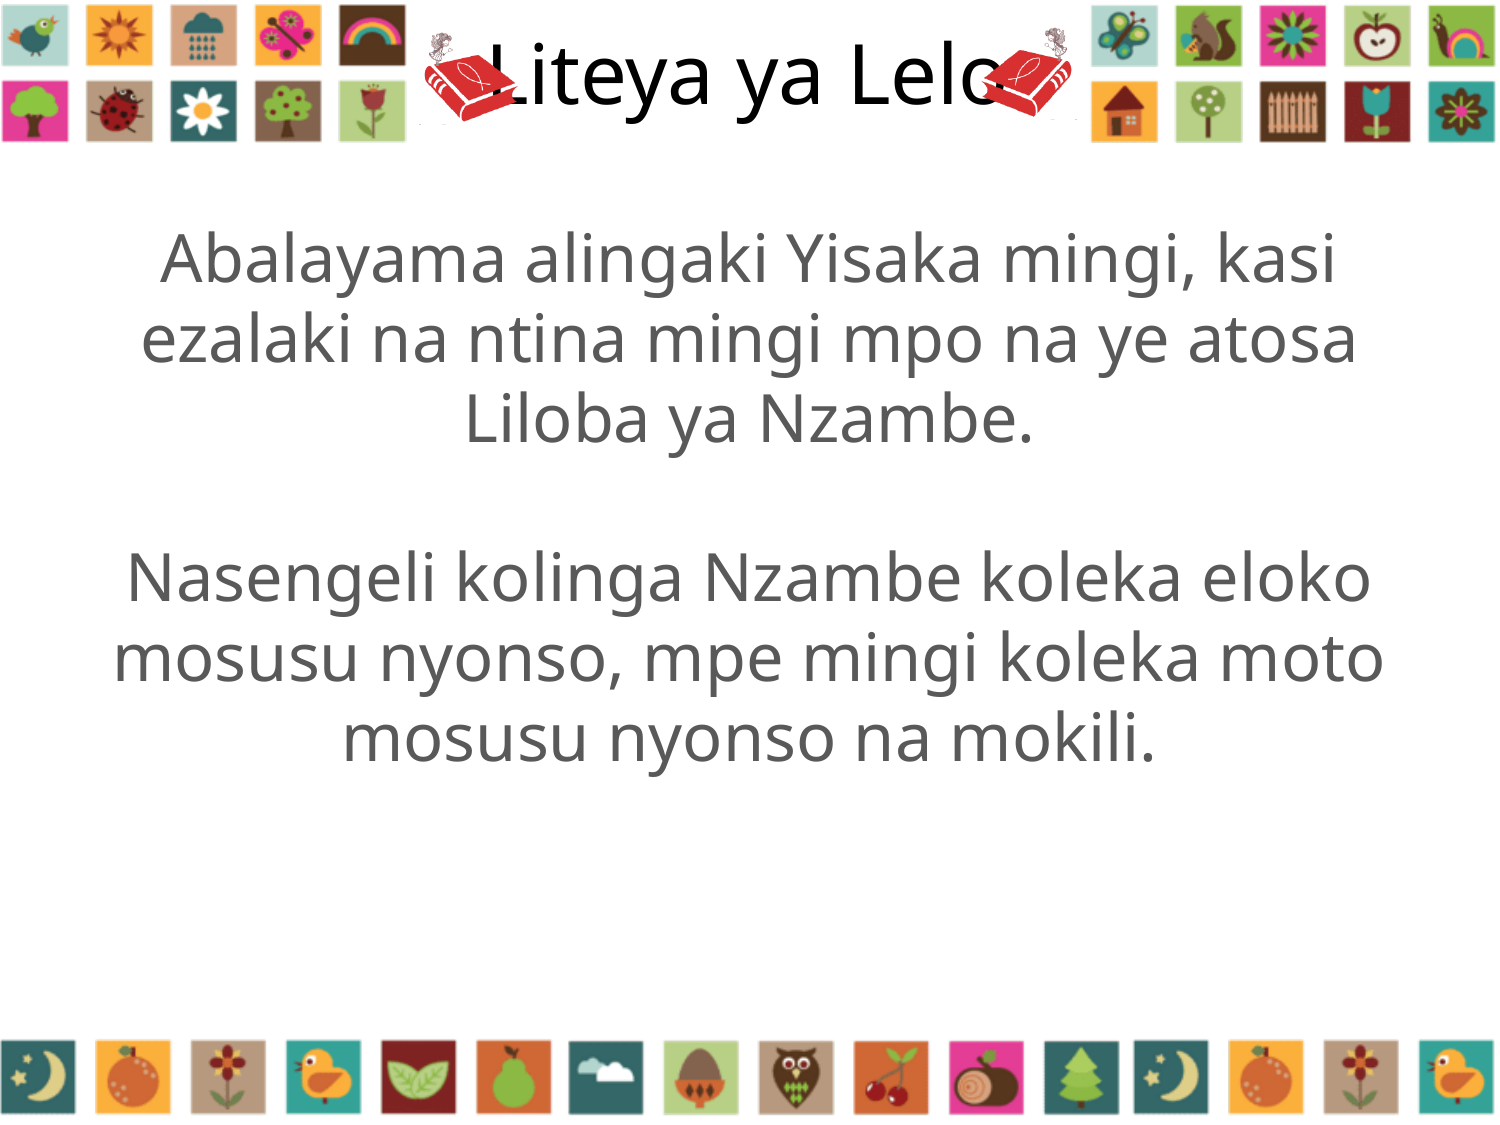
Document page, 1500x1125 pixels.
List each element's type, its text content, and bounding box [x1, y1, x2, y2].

text_box Abalayama alingaki Yisaka mingi, kasi ezalaki na ntina mingi mpo na ye atosa Liloba ya Nzambe. Nasengeli kolinga Nzambe koleka eloko mosusu nyonso, mpe mingi koleka moto mosusu nyonso na mokili. [76, 208, 1424, 863]
picture [950, 3, 1500, 150]
text_box Liteya ya Lelo [425, 13, 1077, 129]
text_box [0, 1028, 1500, 1118]
picture [0, 3, 550, 150]
